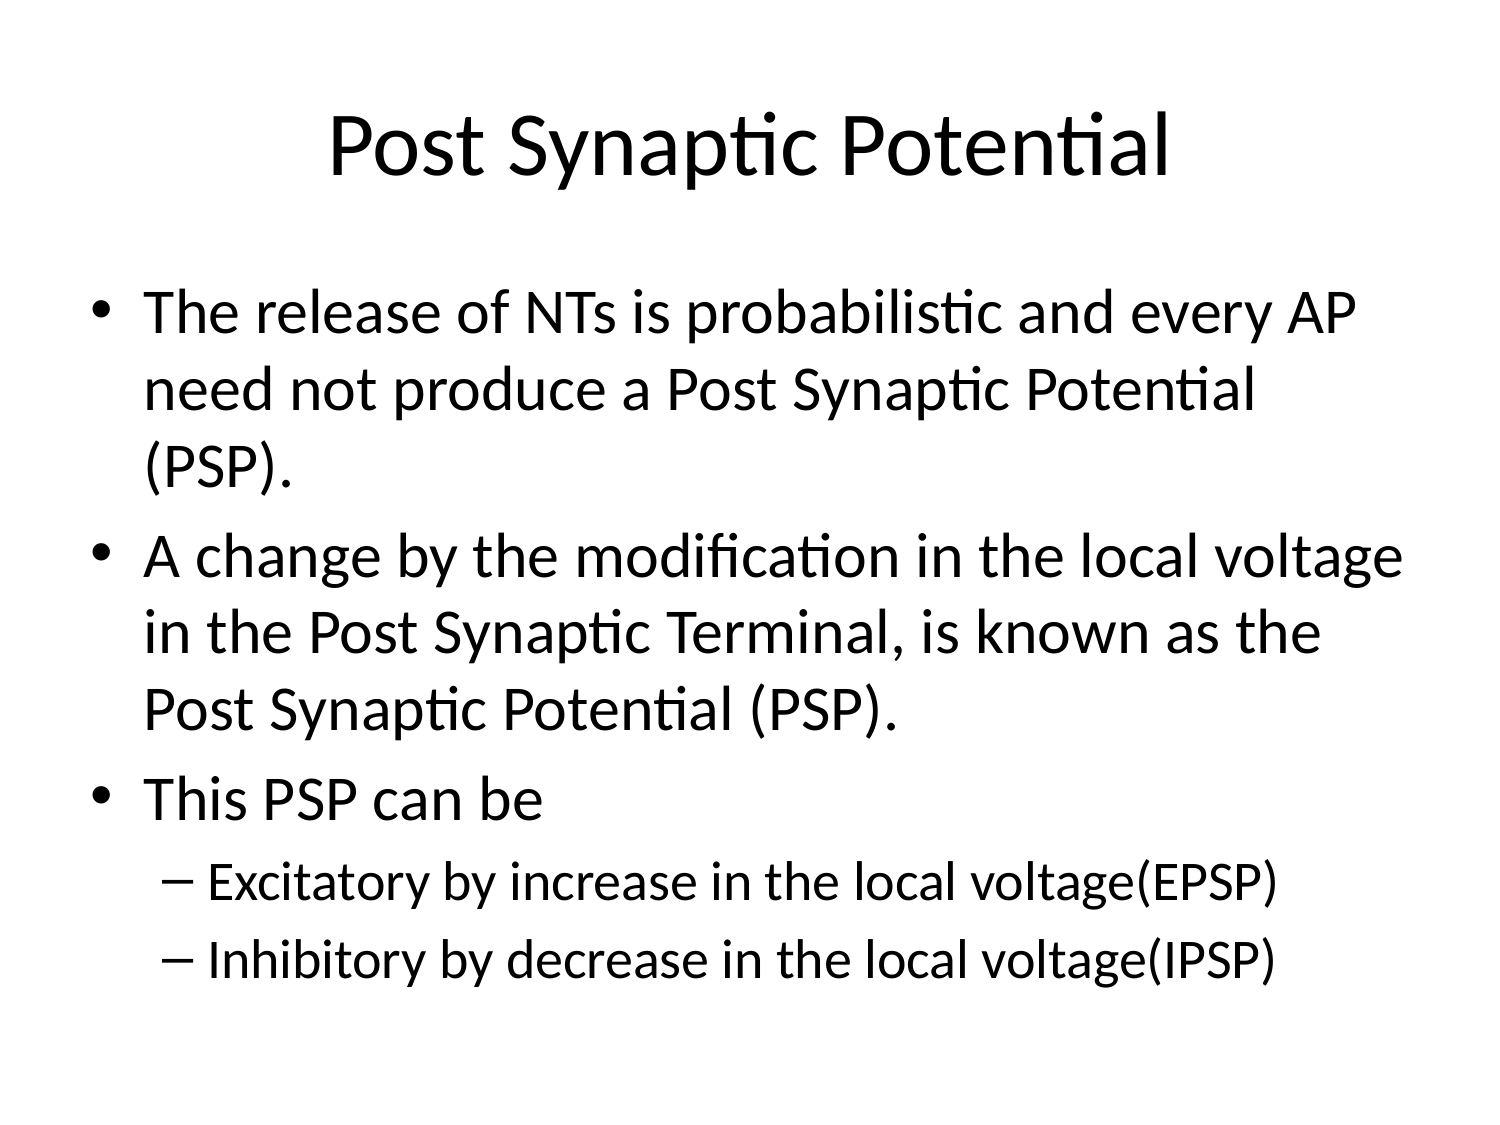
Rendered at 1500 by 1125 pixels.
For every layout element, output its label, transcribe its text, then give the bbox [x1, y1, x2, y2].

title Post Synaptic Potential [75, 45, 1425, 233]
list The release of NTs is probabilistic and every AP need not produce a Post Synaptic Potential (PSP). A change by the modification in the local voltage in the Post Synaptic Terminal, is known as the Post Synaptic Potential (PSP). This PSP can be Excitatory by increase in the local voltage(EPSP) Inhibitory by decrease in the local voltage(IPSP) [75, 262, 1425, 1005]
